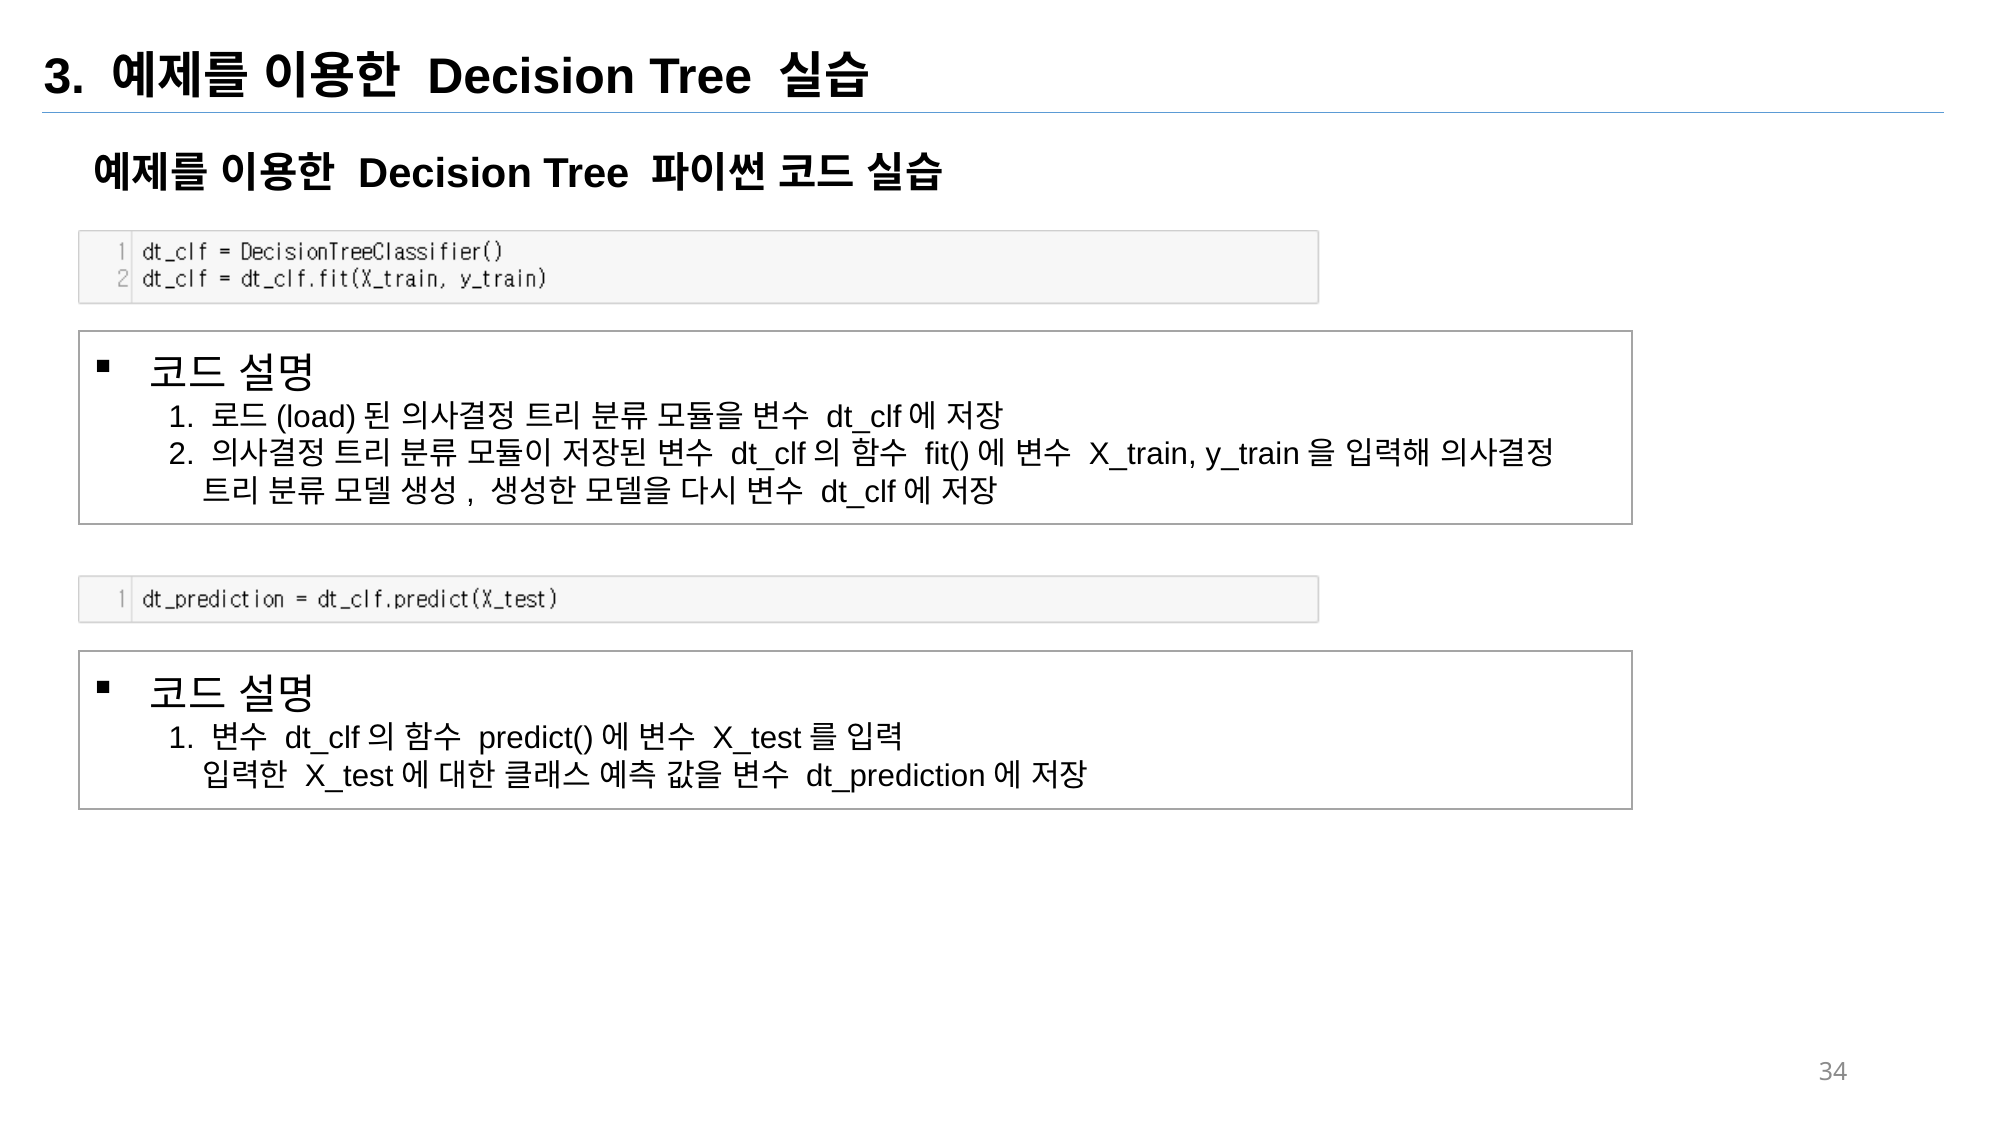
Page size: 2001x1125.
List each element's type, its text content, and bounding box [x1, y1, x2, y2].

text_box 예제를 이용한 Decision Tree 파이썬 코드 실습 [78, 138, 1452, 204]
picture [78, 230, 1321, 306]
text_box 코드 설명 1. 로드(load)된 의사결정 트리 분류 모듈을 변수 dt_clf에 저장 2. 의사결정 트리 분류 모듈이 저장된 변수 dt_clf의 함수 fit()에 변수 X_train, y_train을 입력해 의사결정 트리 분류 모델 생성, 생성한 모델을 다시 변수 dt_clf에 저장 [78, 330, 1633, 525]
picture [78, 574, 1321, 625]
text_box 코드 설명 1. 변수 dt_clf의 함수 predict()에 변수 X_test를 입력 입력한 X_test에 대한 클래스 예측 값을 변수 dt_prediction에 저장 [78, 650, 1633, 810]
text_box 3. 예제를 이용한 Decision Tree 실습 [28, 36, 1402, 112]
slide_number 34 [1412, 1042, 1863, 1103]
